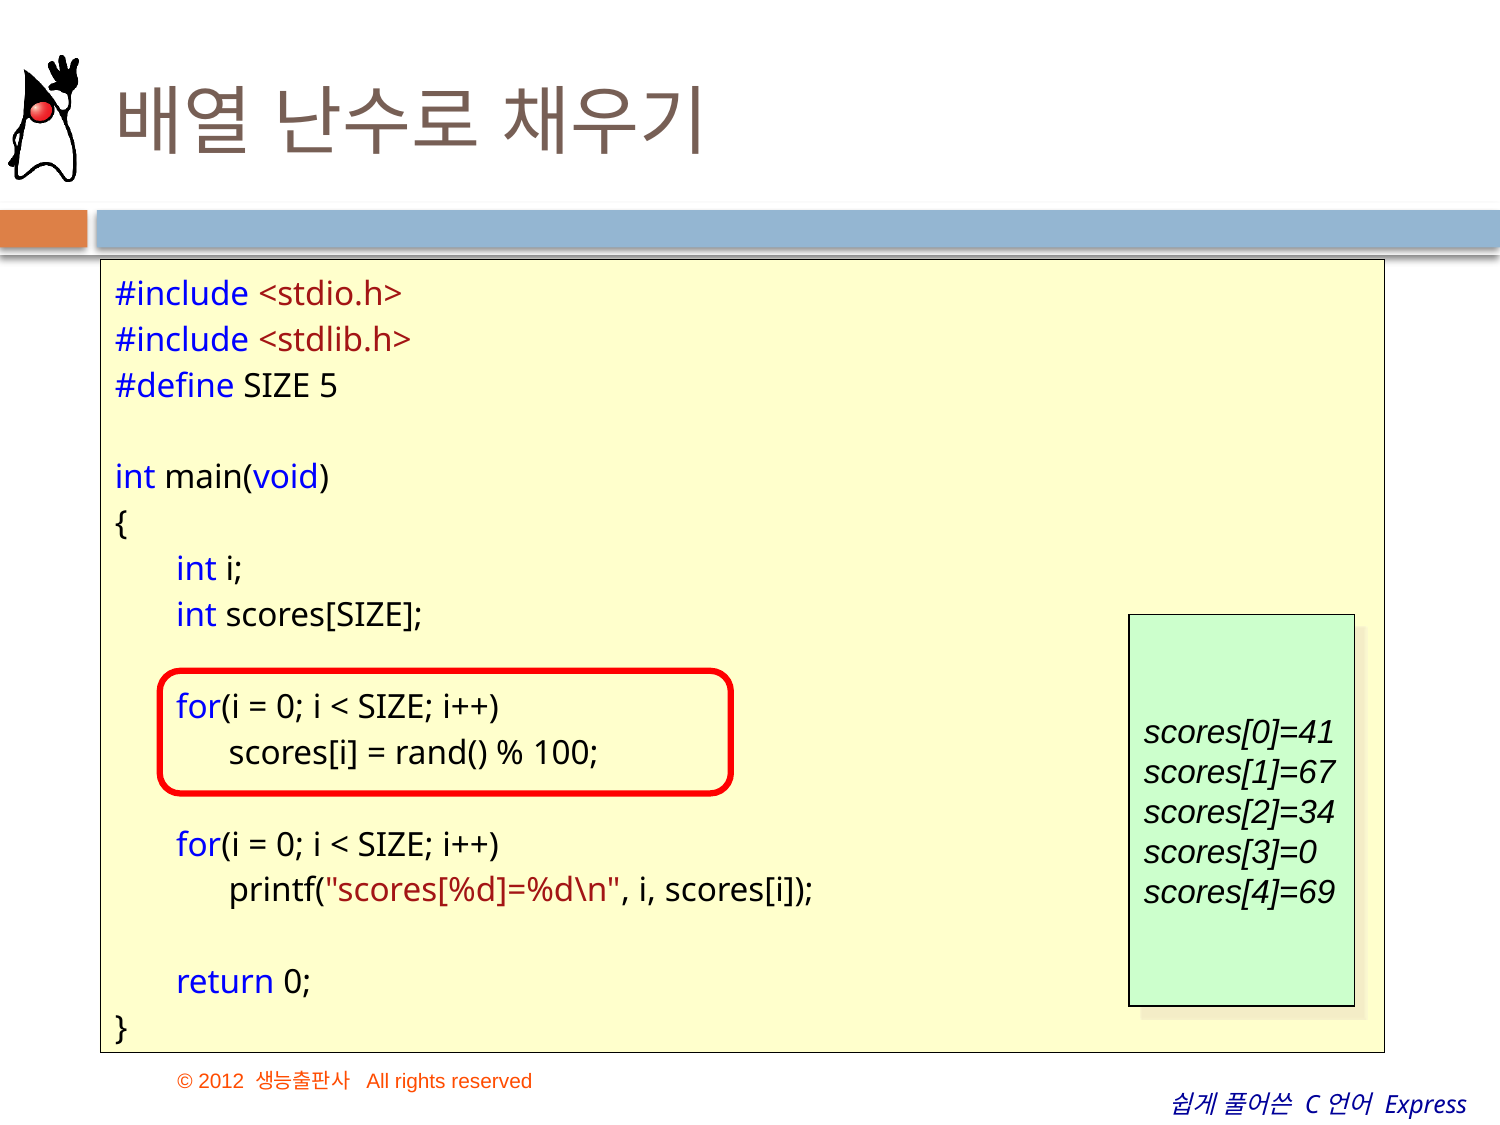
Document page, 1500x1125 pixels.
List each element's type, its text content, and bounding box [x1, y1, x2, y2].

picture [8, 55, 79, 182]
text_box [159, 670, 731, 794]
text_box #include <stdio.h> #include <stdlib.h> #define SIZE 5 int main(void) { int i; int scores[SIZE]; for(i = 0; i < SIZE; i++) scores[i] = rand() % 100; for(i = 0; i < SIZE; i++) printf("scores[%d]=%d\n", i, scores[i]); return 0; } [99, 258, 1385, 1053]
text_box scores[0]=41 scores[1]=67 scores[2]=34 scores[3]=0 scores[4]=69 [1129, 614, 1355, 1007]
title 배열 난수로 채우기 [99, 37, 1438, 200]
